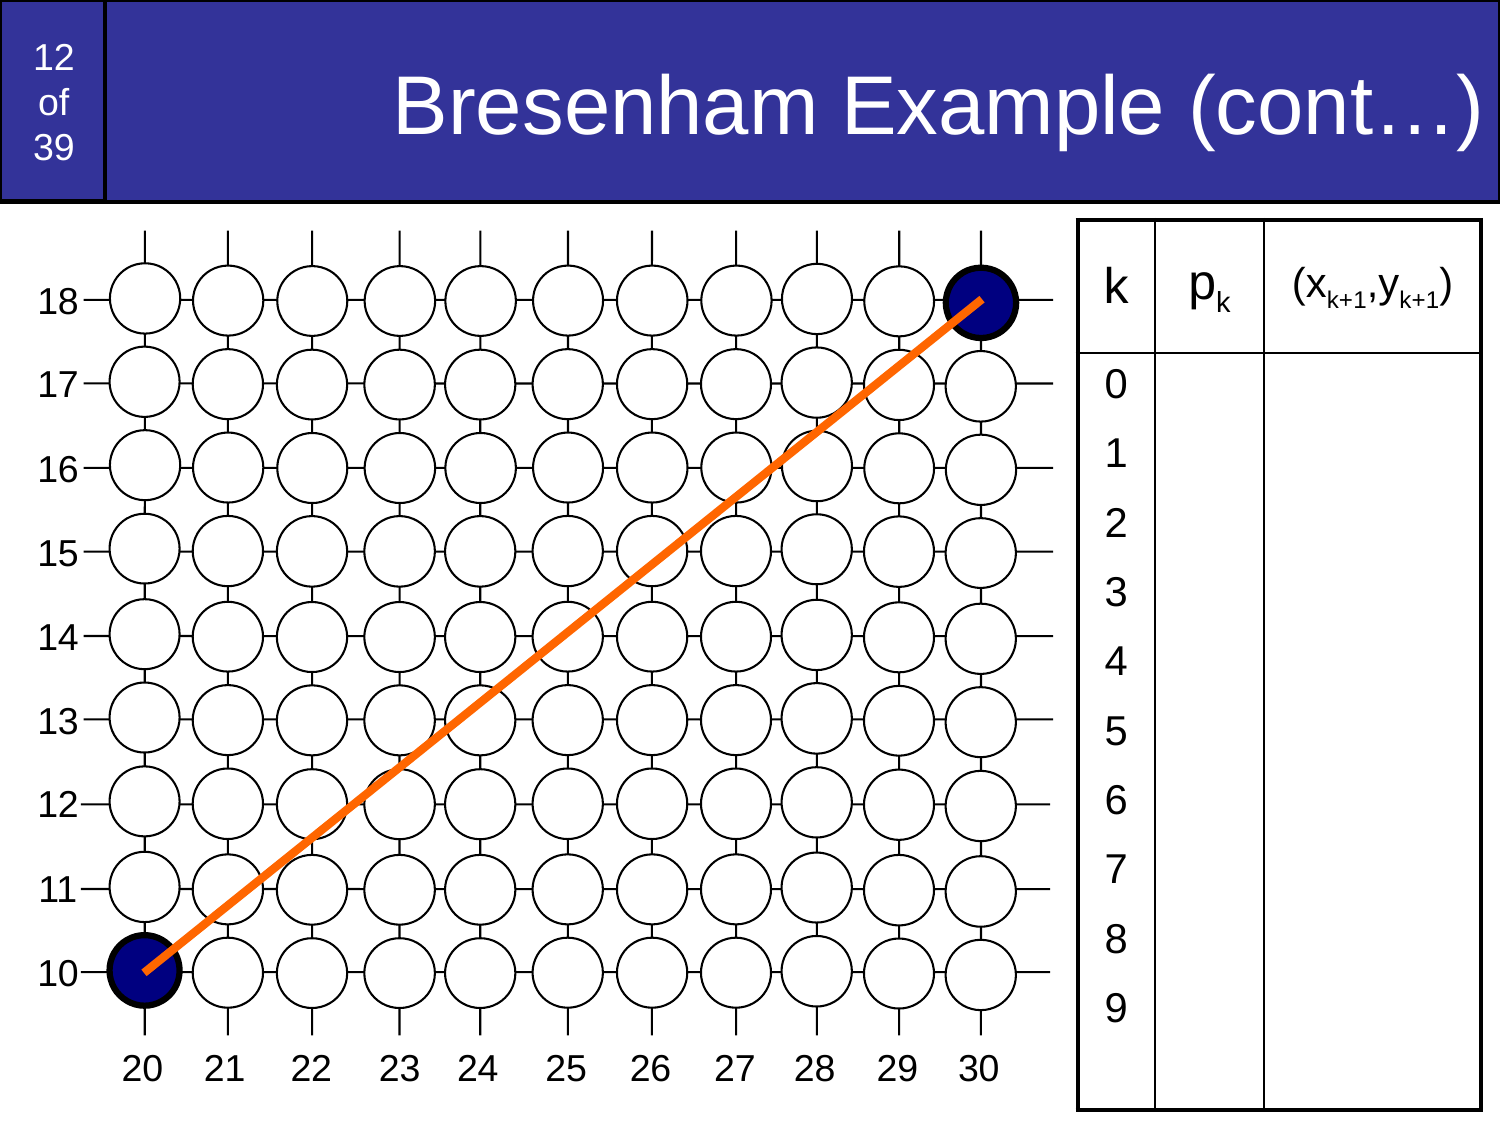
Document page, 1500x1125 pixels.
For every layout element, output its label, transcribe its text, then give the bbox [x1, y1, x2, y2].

table_cell 0 1 2 3 4 5 6 7 8 9 [1080, 354, 1154, 1108]
table_header k [1080, 222, 1154, 352]
table_header (xk+1,yk+1) [1265, 222, 1479, 352]
table_header pk [1156, 222, 1263, 352]
table_cell [1265, 354, 1479, 1108]
title Bresenham Example (cont…) [103, 0, 1500, 204]
table_cell [1156, 354, 1263, 1108]
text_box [21, 230, 1054, 1097]
